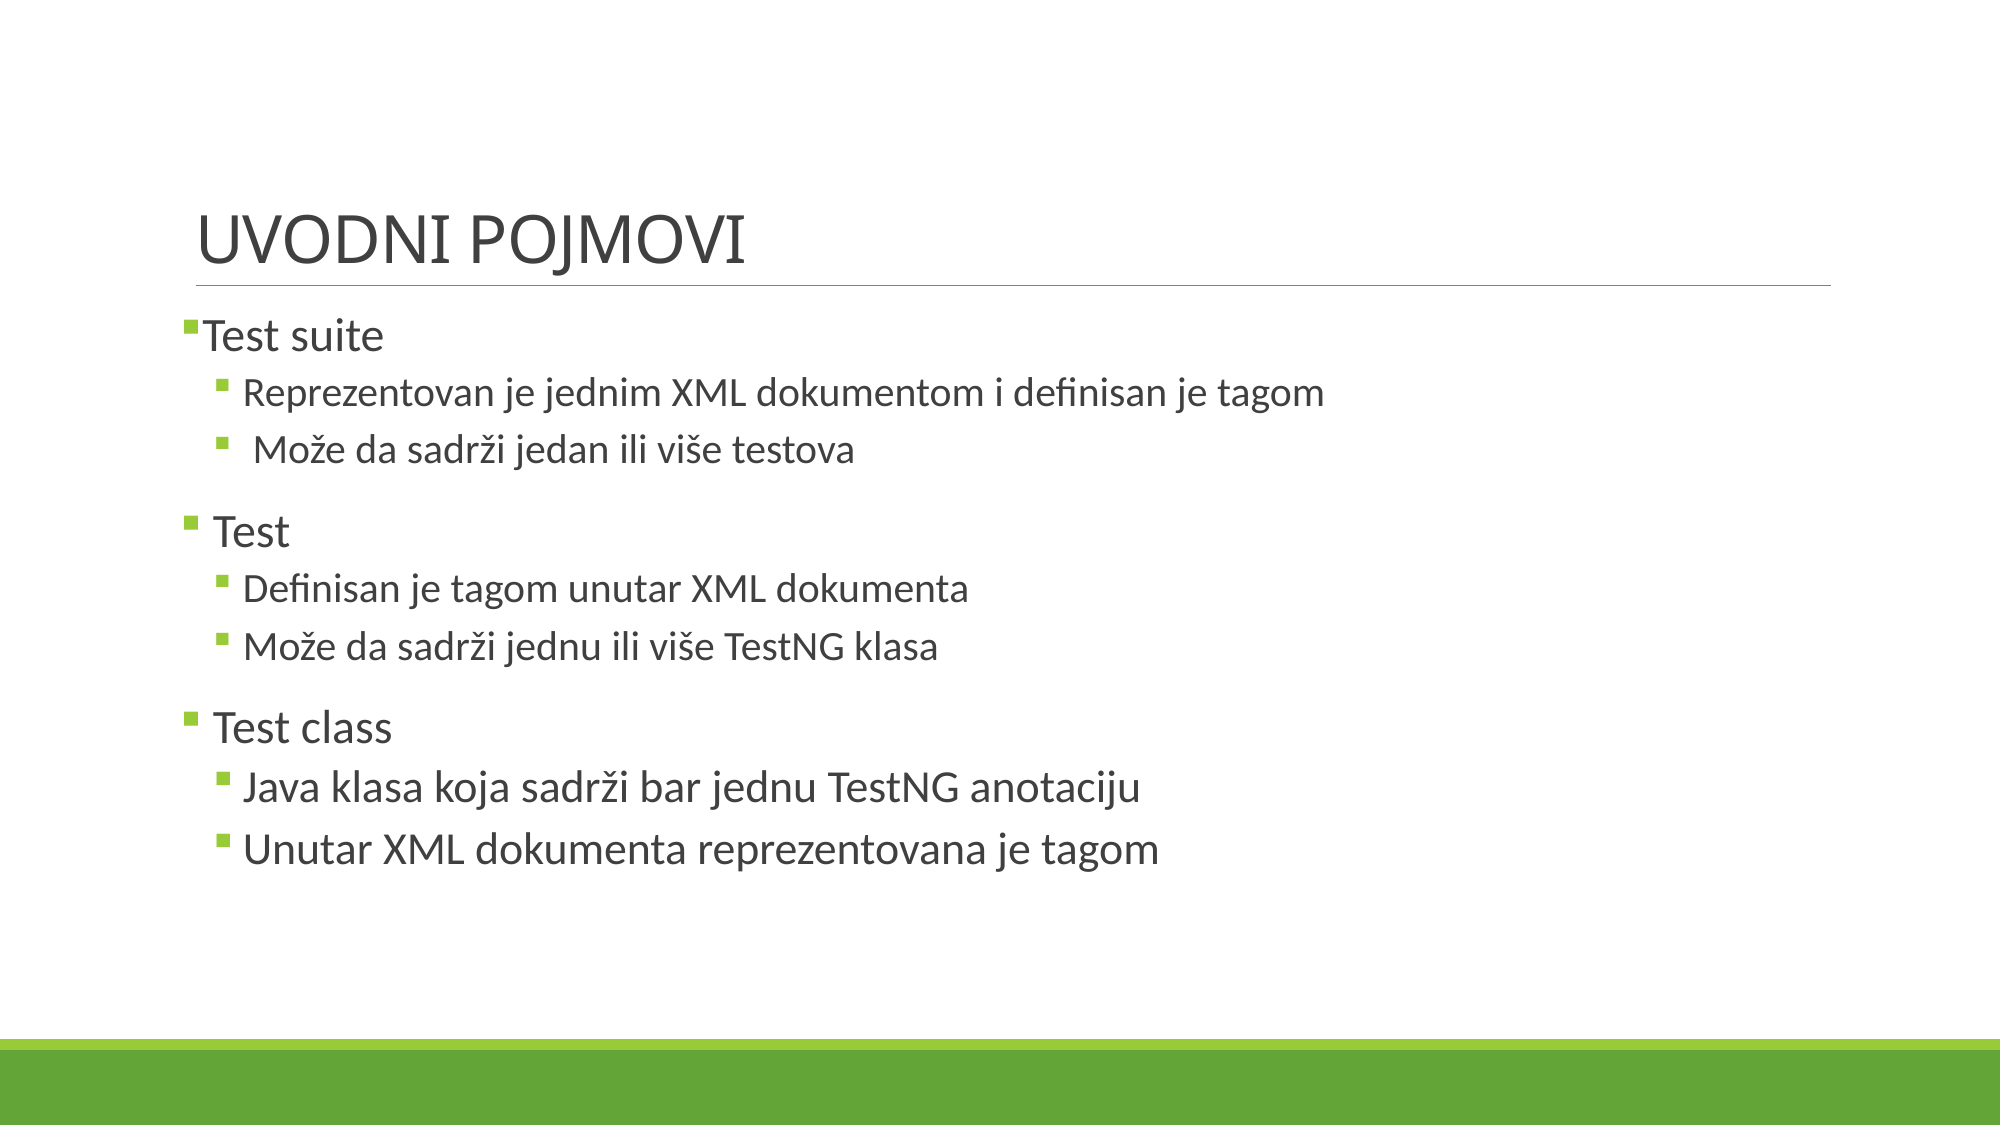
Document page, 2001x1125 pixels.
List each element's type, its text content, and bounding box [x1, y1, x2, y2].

list Test suite Reprezentovan je jednim XML dokumentom i definisan je tagom Može da sadrži jedan ili više testova Test Definisan je tagom unutar XML dokumenta Može da sadrži jednu ili više TestNG klasa Test class Java klasa koja sadrži bar jednu TestNG anotaciju Unutar XML dokumenta reprezentovana je tagom [180, 302, 1830, 963]
title UVODNI POJMOVI [180, 47, 1830, 285]
